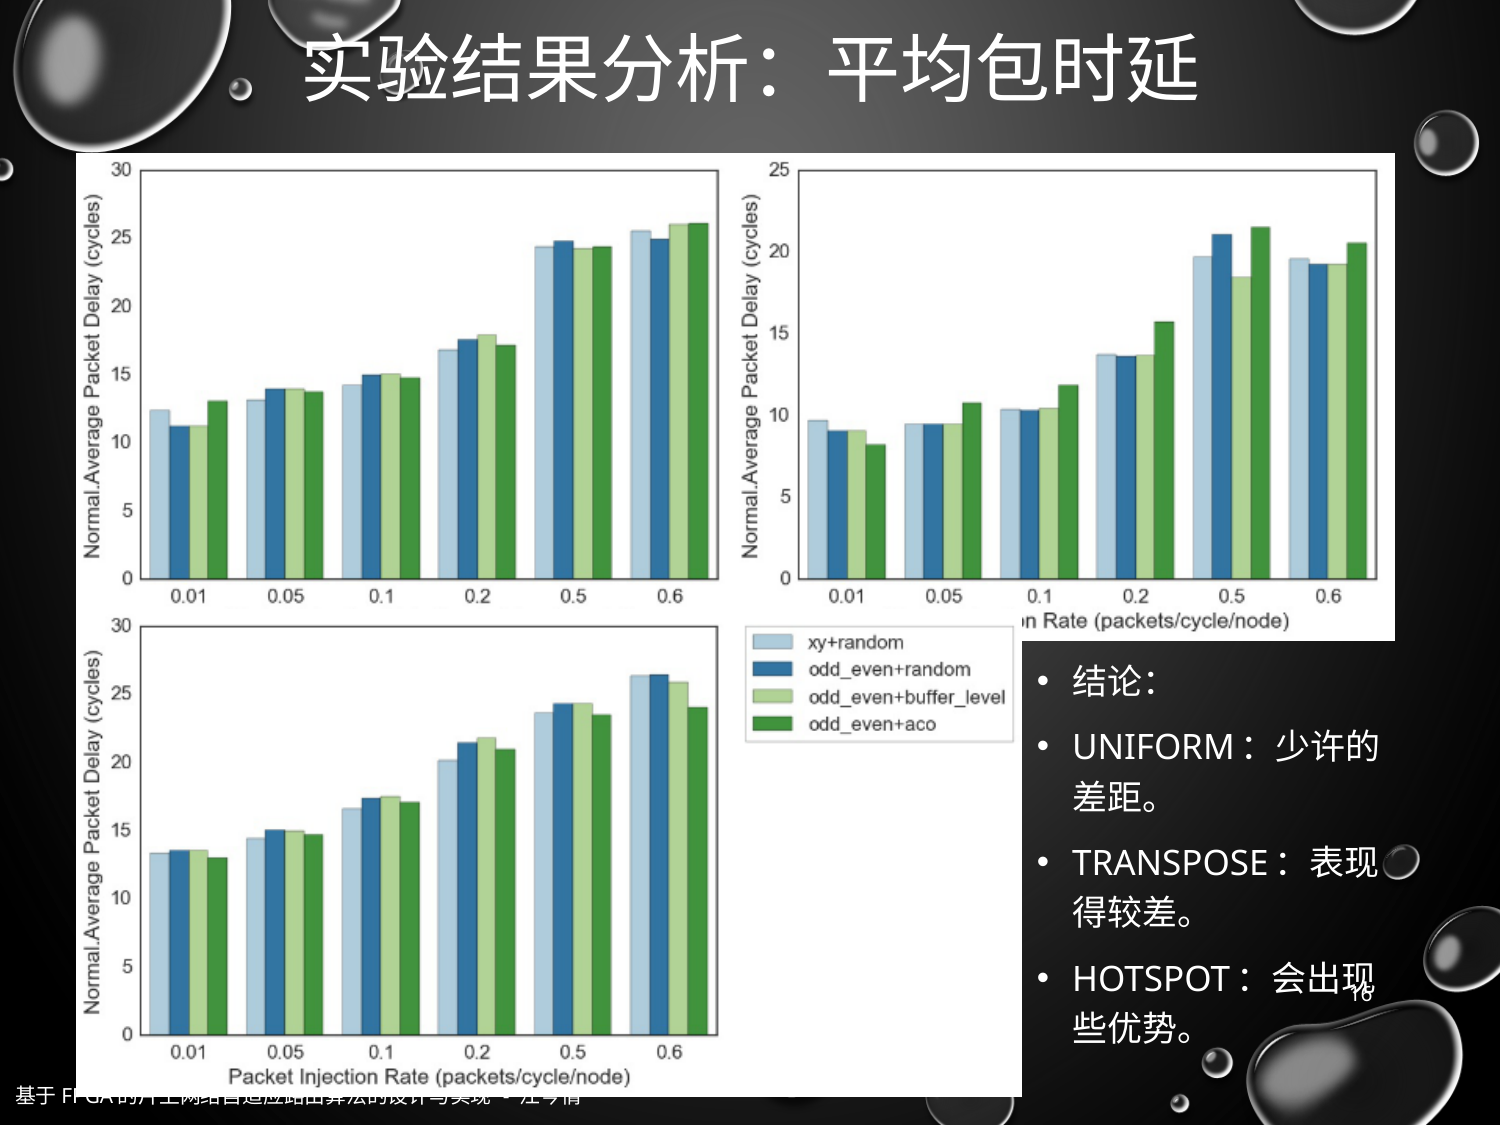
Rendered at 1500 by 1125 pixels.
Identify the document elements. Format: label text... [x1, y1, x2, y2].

slide_number 16 [1293, 965, 1388, 1025]
list 结论： uniform：少许的差距。 Transpose：表现得较差。 Hotspot：会出现些优势。 [1026, 643, 1410, 1059]
footer 基于FPGA的片上网络自适应路由算法的设计与实现 - 江岑倩 [0, 1065, 821, 1125]
picture [0, 0, 1500, 1125]
title 实验结果分析：平均包时延 [112, 0, 1388, 145]
